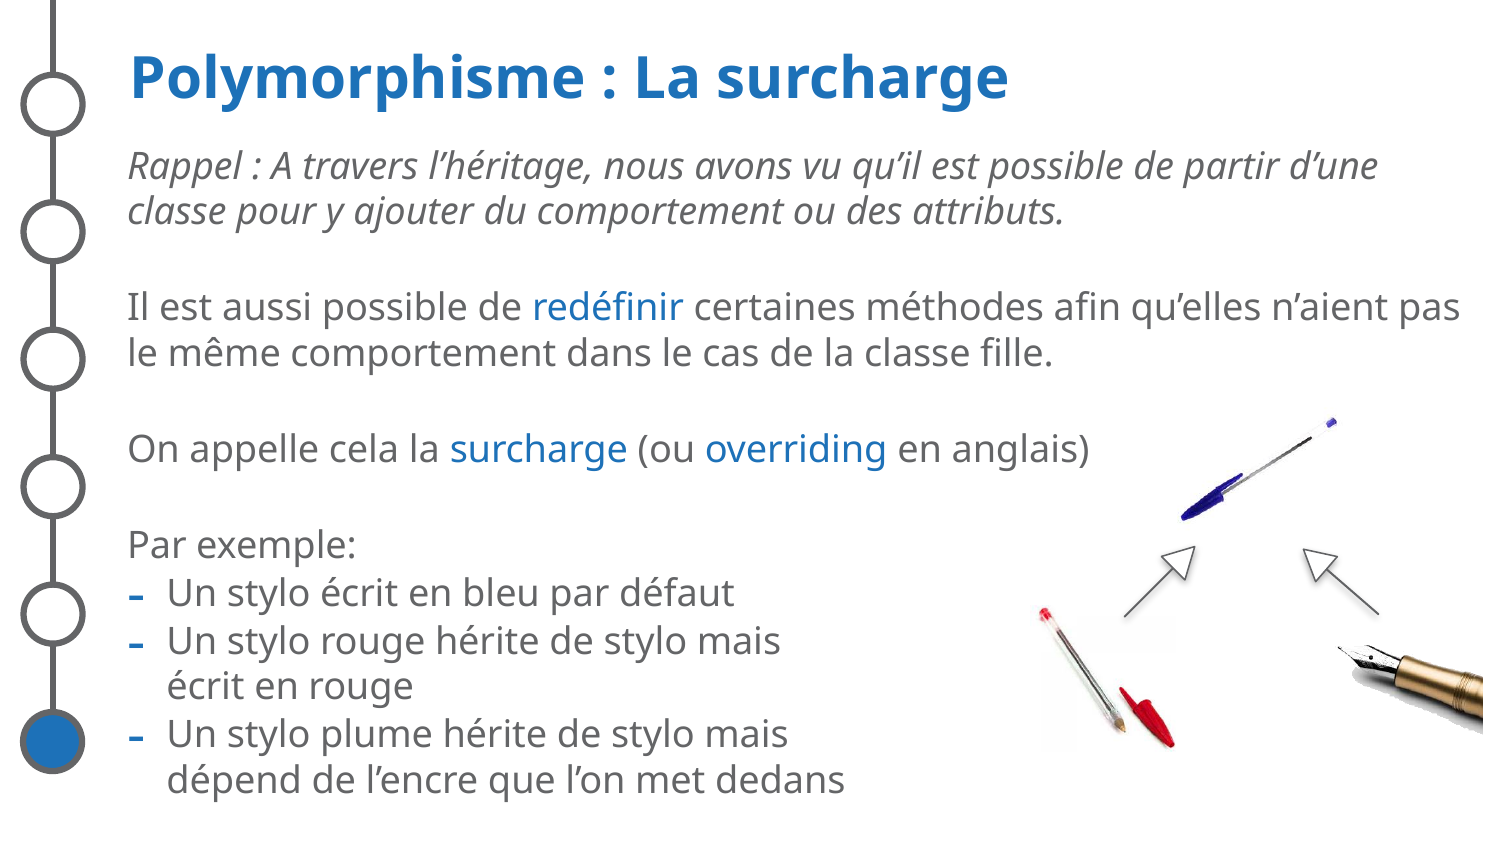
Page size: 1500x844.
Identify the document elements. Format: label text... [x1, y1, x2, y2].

picture [1029, 605, 1176, 752]
picture [1165, 394, 1367, 541]
title Polymorphisme : La surcharge [129, 30, 1444, 120]
text_box [1135, 549, 1195, 604]
picture [1323, 605, 1483, 765]
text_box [22, 0, 83, 772]
text_box [1302, 549, 1369, 604]
text_box Rappel : A travers l’héritage, nous avons vu qu’il est possible de partir d’une classe pour y ajouter du comportement ou des attributs. Il est aussi possible de redéfinir certaines méthodes afin qu’elles n’aient pas le même comportement dans le cas de la classe fille. On appelle cela la surcharge (ou overriding en anglais) Par exemple: Un stylo écrit en bleu par défaut Un stylo rouge hérite de stylo mais écrit en rouge Un stylo plume hérite de stylo mais dépend de l’encre que l’on met dedans [112, 133, 1477, 812]
